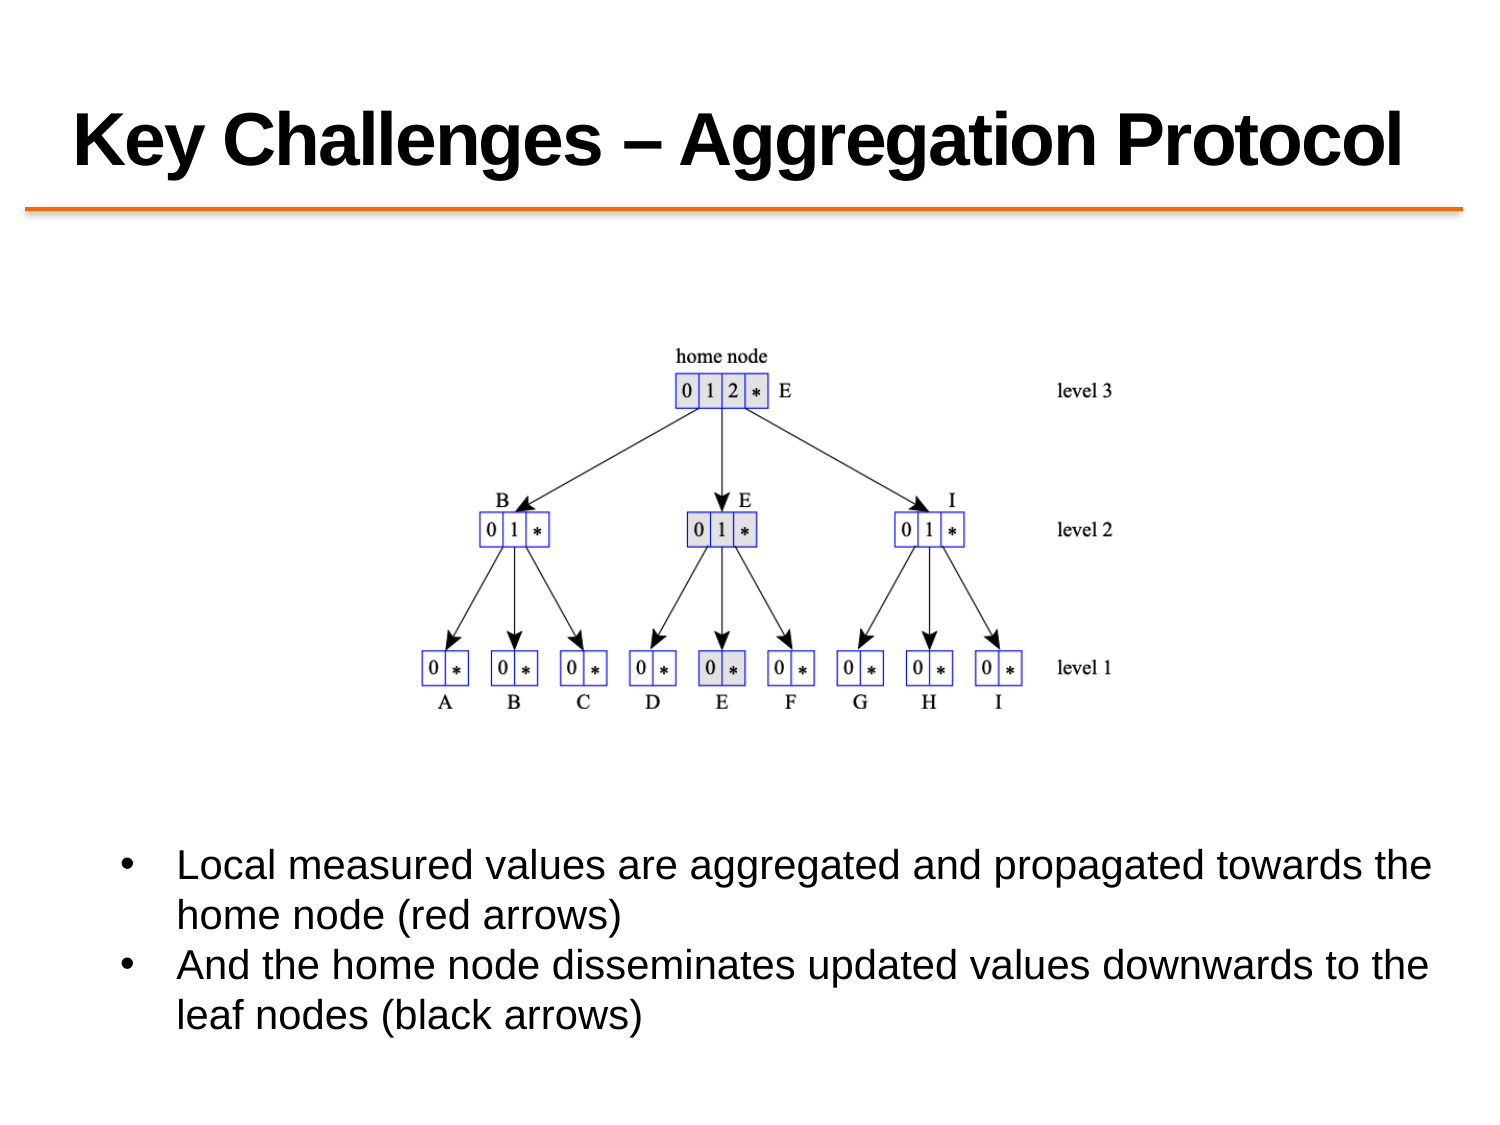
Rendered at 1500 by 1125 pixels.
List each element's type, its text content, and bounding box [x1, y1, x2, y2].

text_box Local measured values are aggregated and propagated towards the home node (red arrows) And the home node disseminates updated values downwards to the leaf nodes (black arrows) [105, 830, 1489, 1046]
title Key Challenges – Aggregation Protocol [57, 12, 1463, 188]
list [369, 319, 1151, 737]
